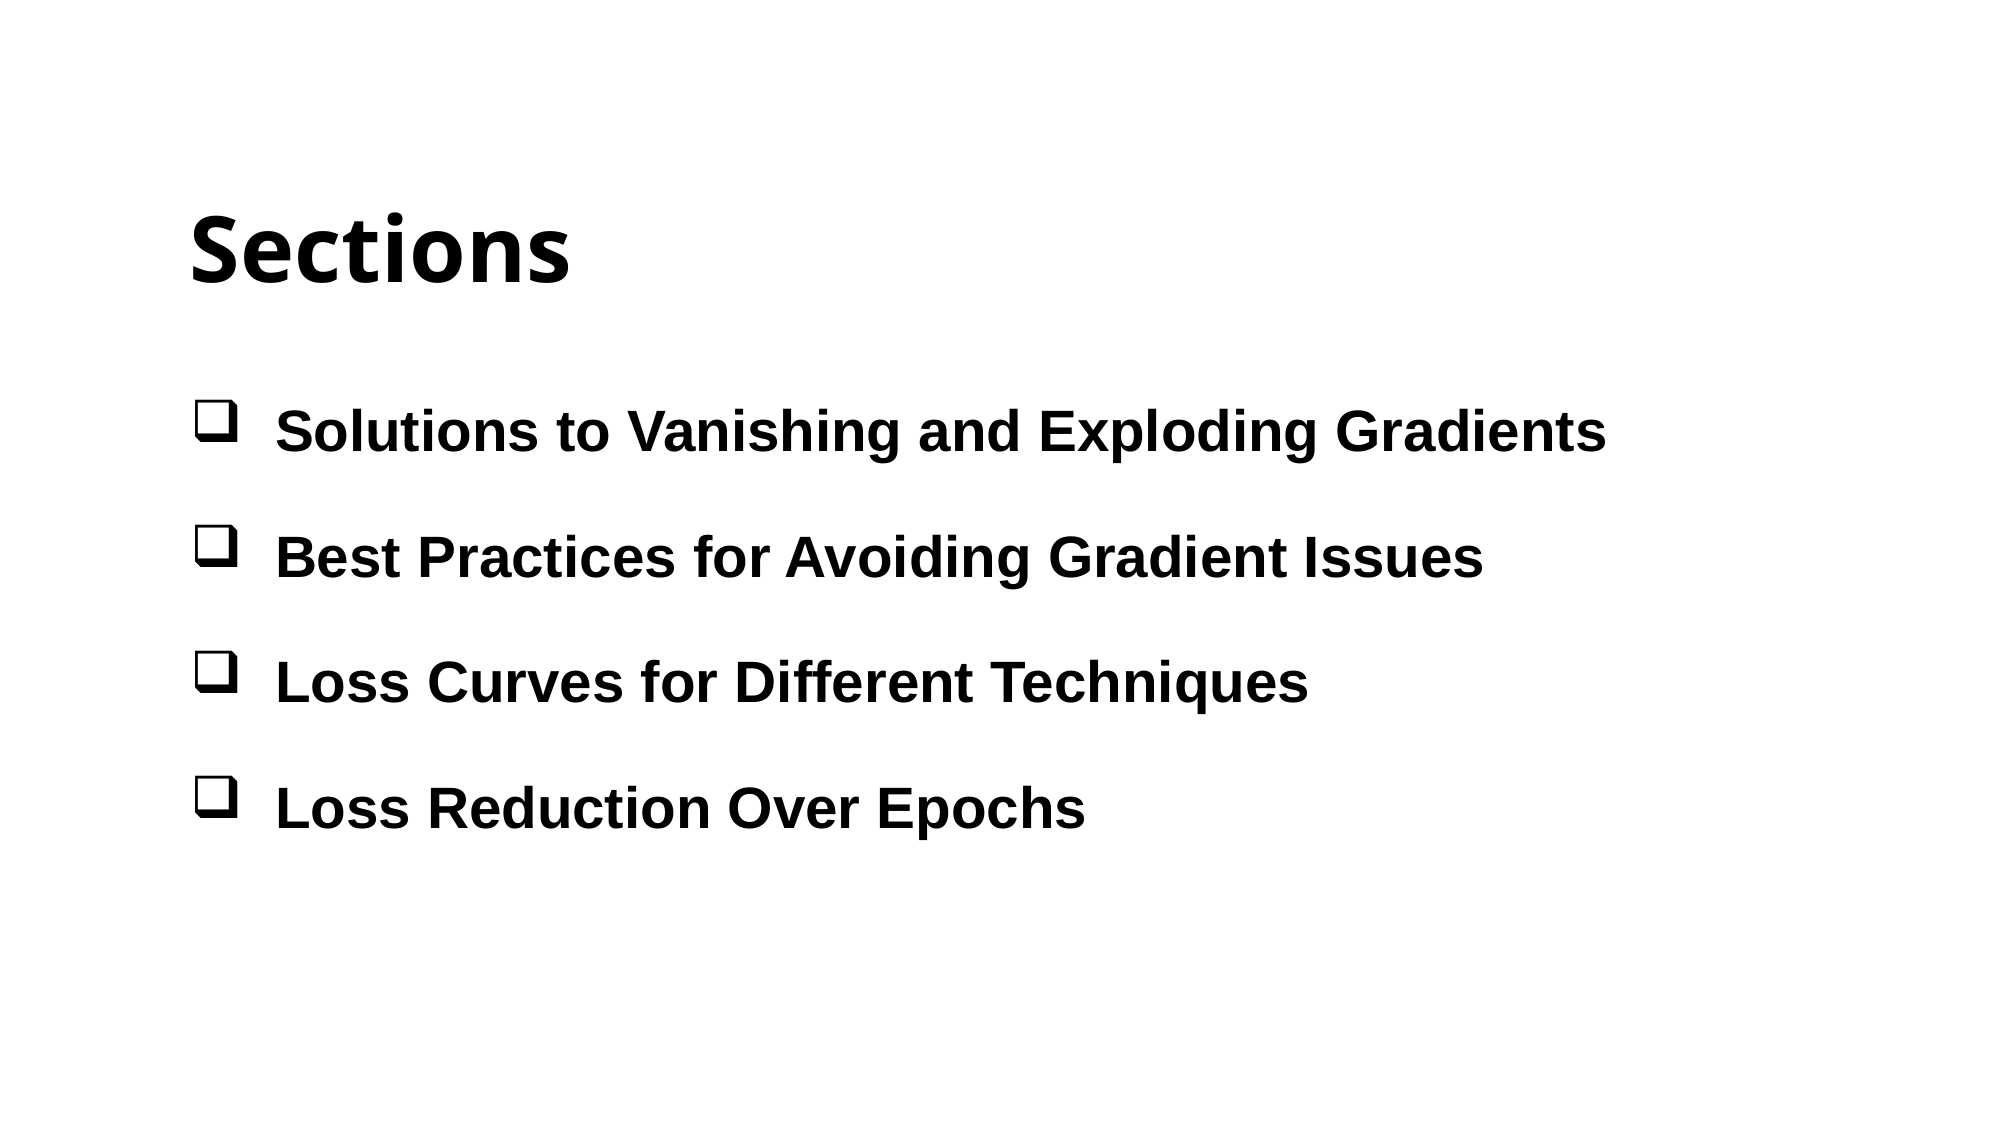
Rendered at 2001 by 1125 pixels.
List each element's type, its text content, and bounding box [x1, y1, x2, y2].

title Sections [174, 153, 1633, 311]
list Solutions to Vanishing and Exploding Gradients Best Practices for Avoiding Gradient Issues Loss Curves for Different Techniques Loss Reduction Over Epochs [175, 351, 1633, 955]
